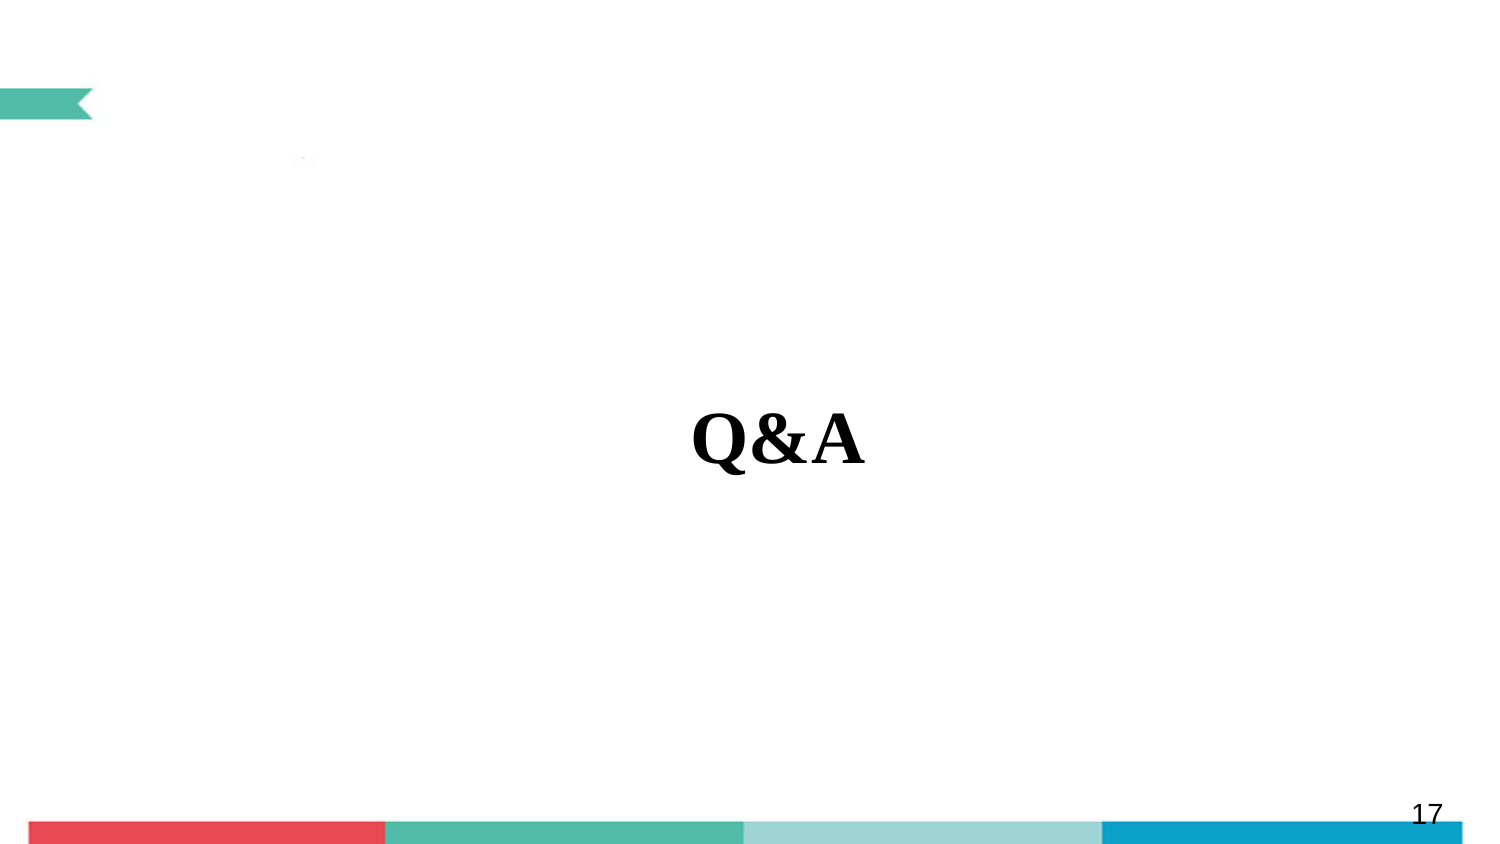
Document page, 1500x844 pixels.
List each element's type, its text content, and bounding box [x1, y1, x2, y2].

slide_number 17 [1406, 792, 1448, 818]
picture [0, 0, 1500, 844]
title Q&A [119, 342, 1438, 494]
